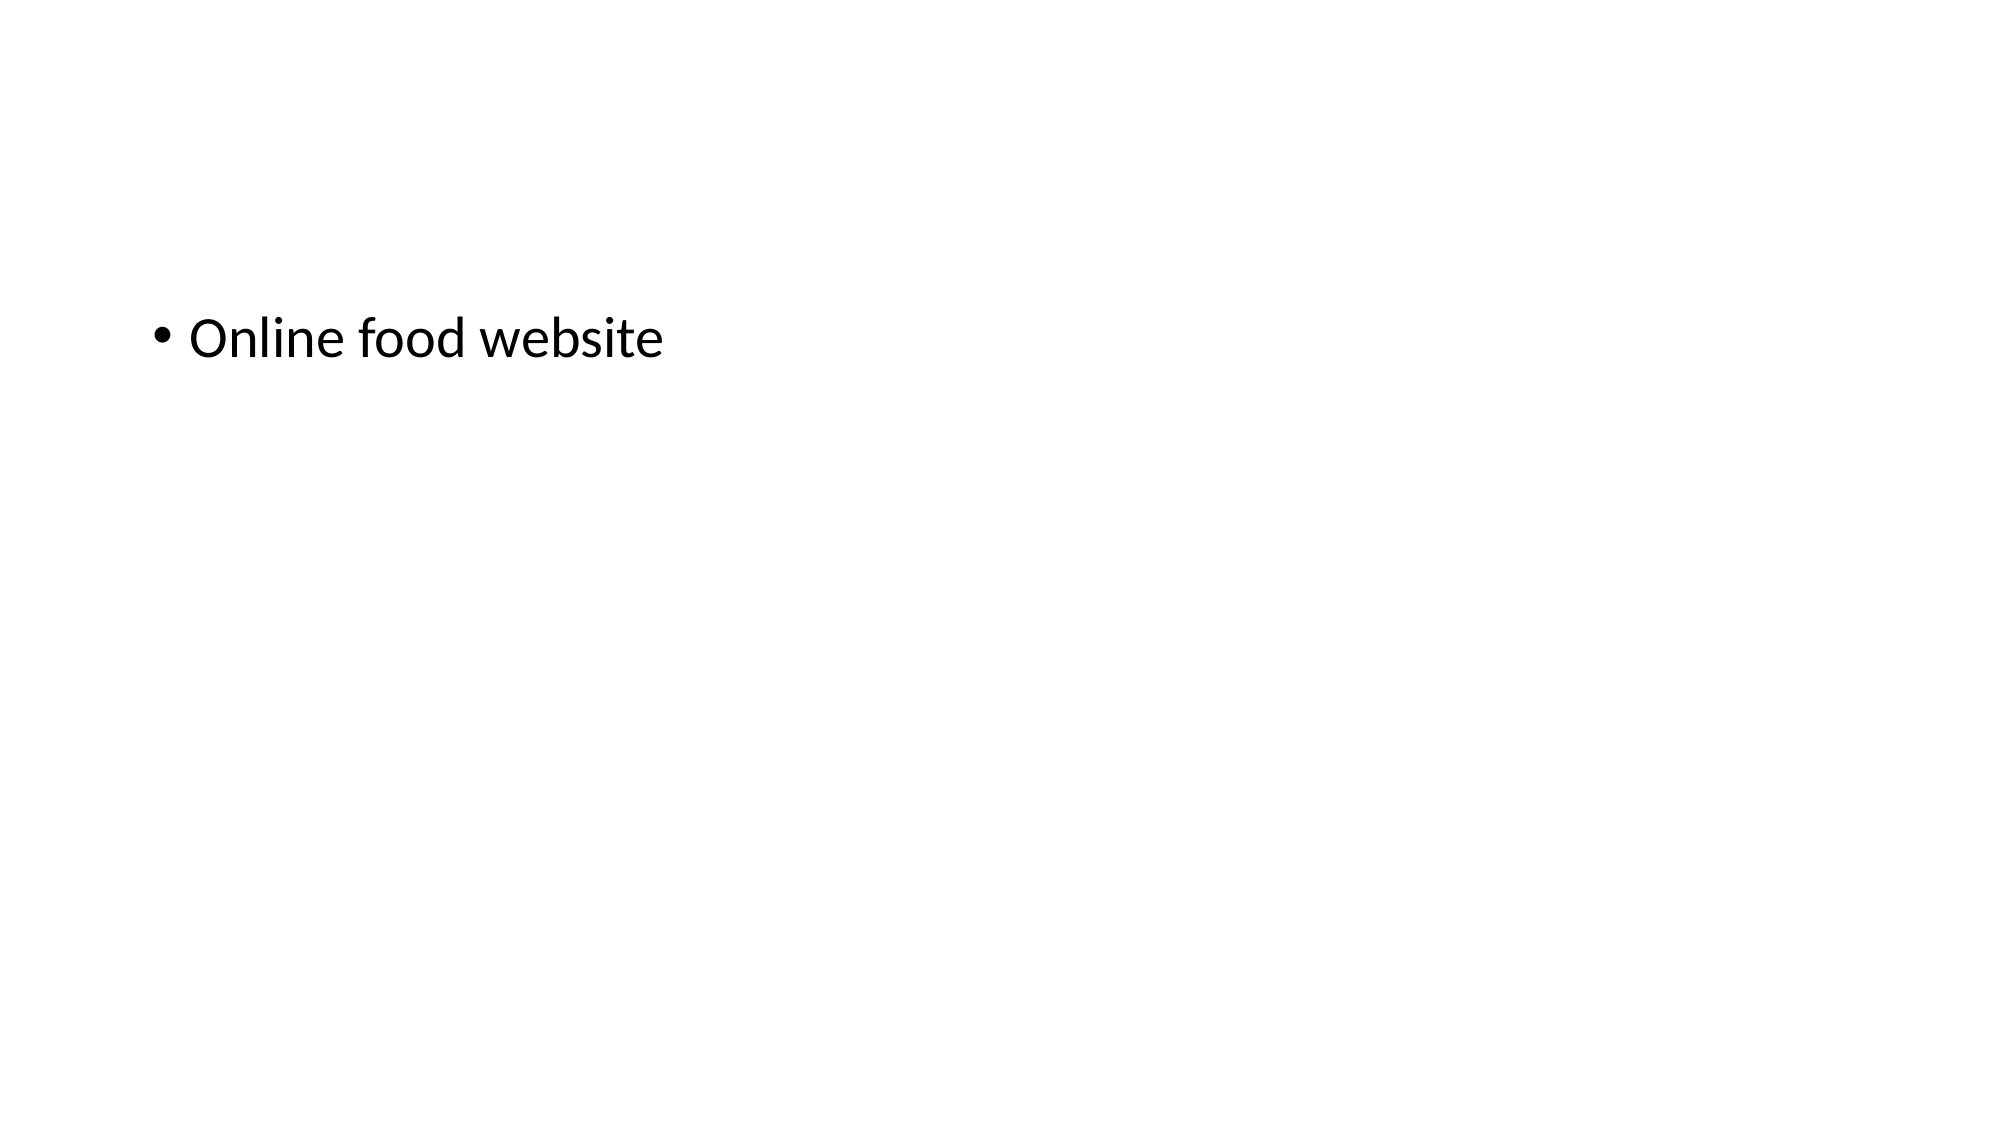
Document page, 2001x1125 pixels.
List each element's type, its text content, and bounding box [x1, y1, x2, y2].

list Online food website [137, 299, 1863, 1014]
